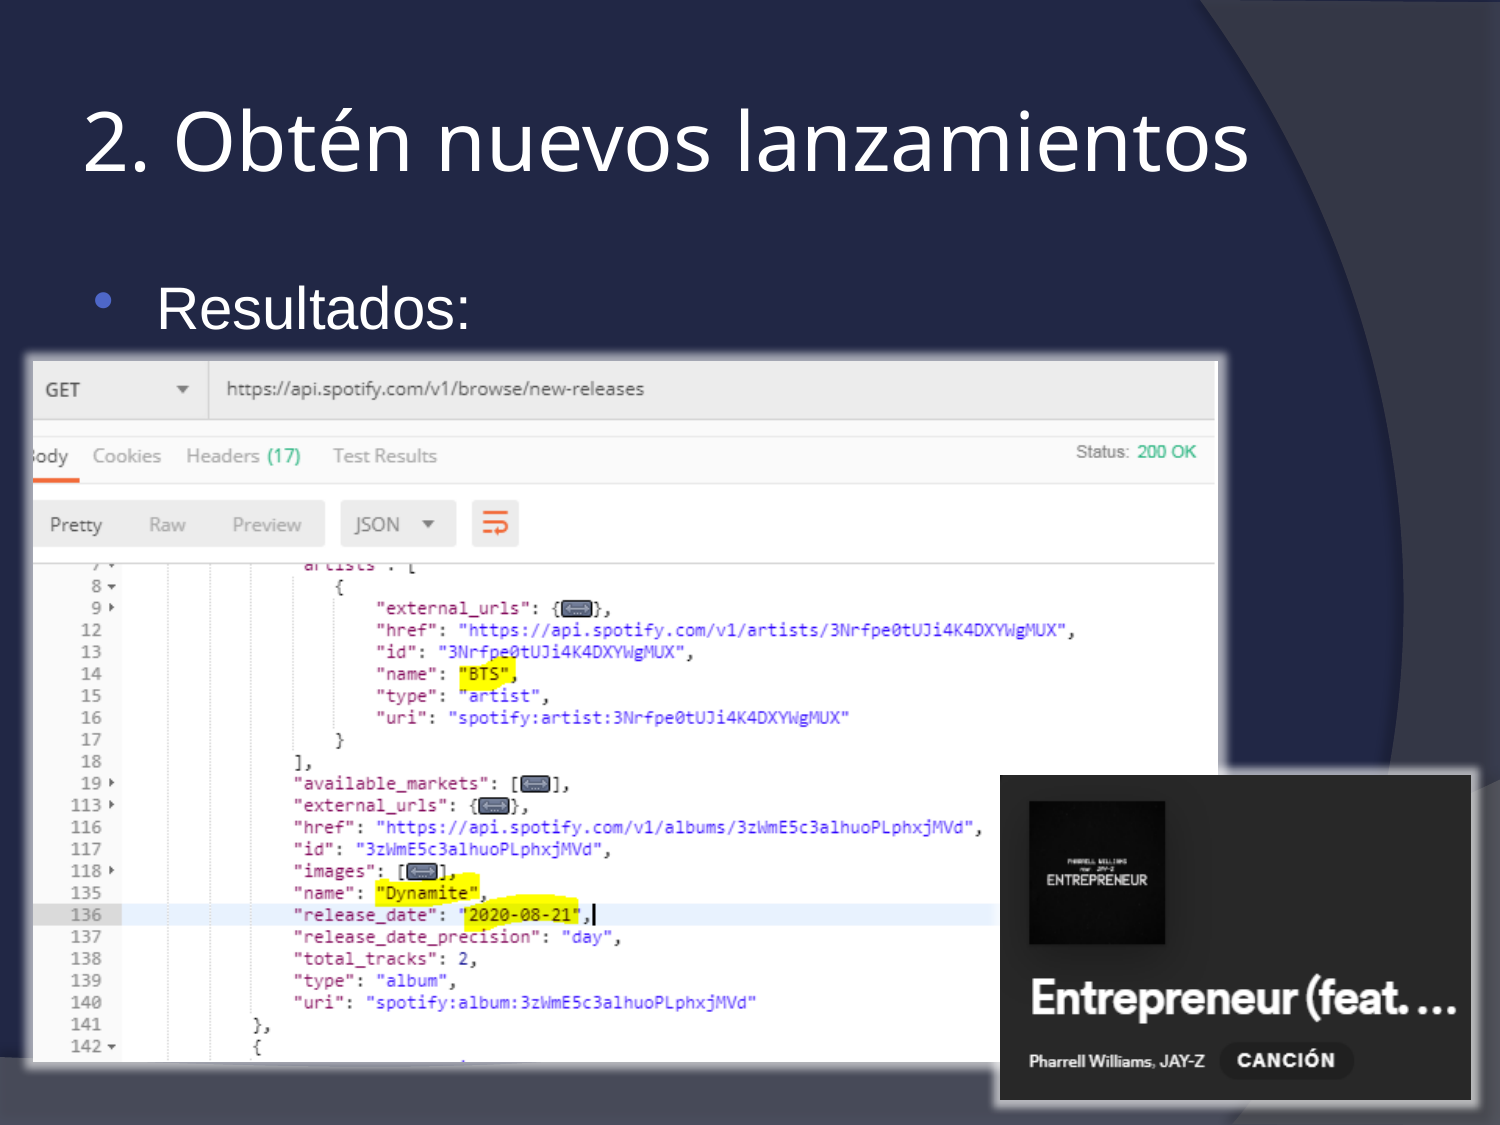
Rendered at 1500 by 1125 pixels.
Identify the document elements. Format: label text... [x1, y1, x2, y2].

picture [1000, 774, 1471, 1100]
list Resultados: [75, 262, 1425, 350]
title 2. Obtén nuevos lanzamientos [75, 45, 1300, 233]
picture [33, 361, 1219, 1062]
